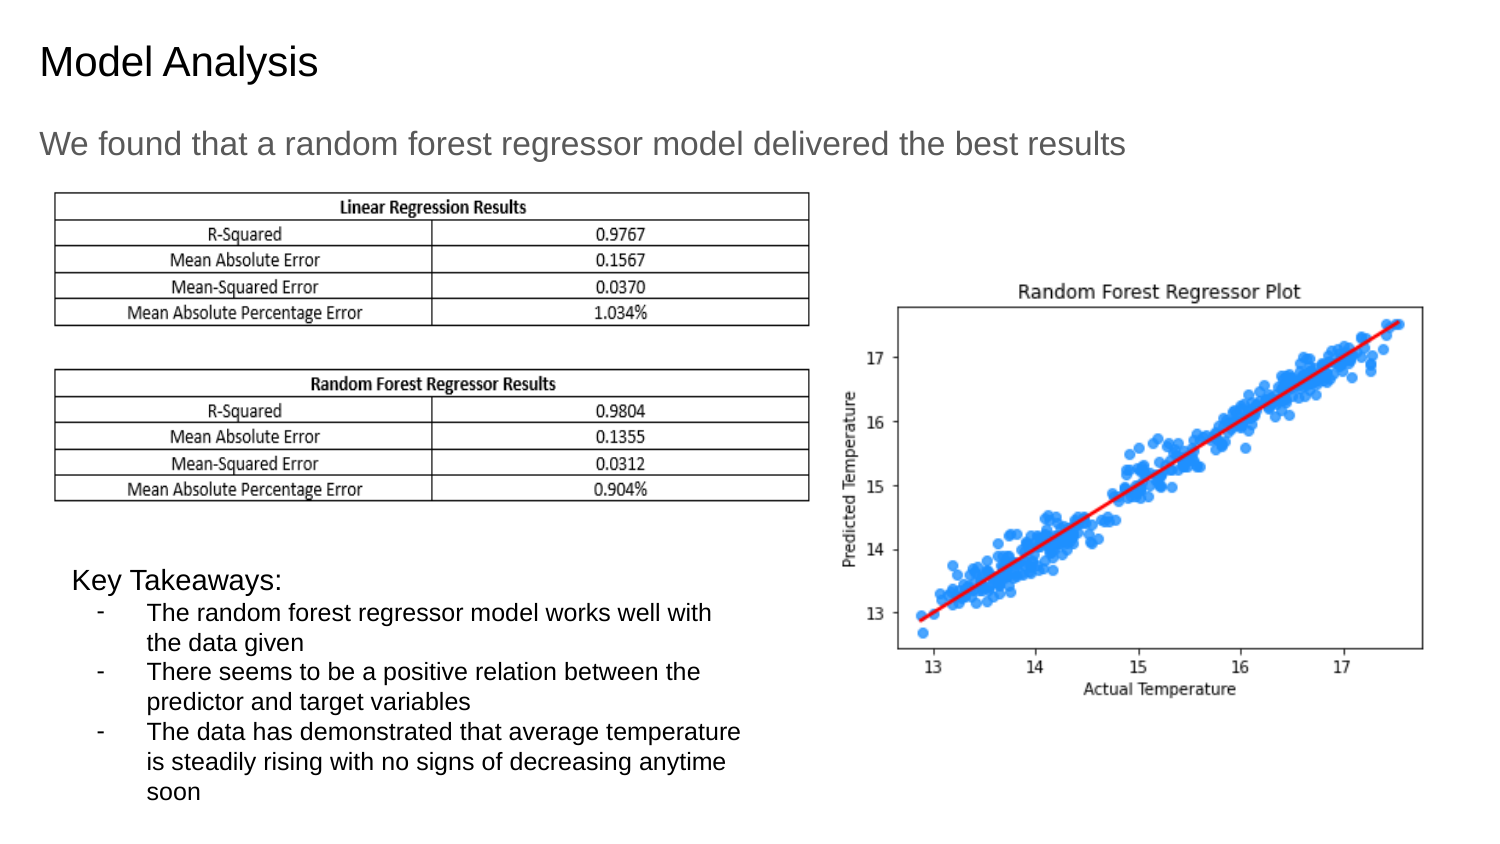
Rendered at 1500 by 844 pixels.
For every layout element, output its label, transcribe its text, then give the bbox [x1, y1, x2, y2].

text_box Key Takeaways: The random forest regressor model works well with the data given There seems to be a positive relation between the predictor and target variables The data has demonstrated that average temperature is steadily rising with no signs of decreasing anytime soon [56, 546, 766, 821]
title Model Analysis [24, 19, 1423, 100]
list We found that a random forest regressor model delivered the best results [24, 100, 1423, 178]
picture [45, 181, 1491, 725]
